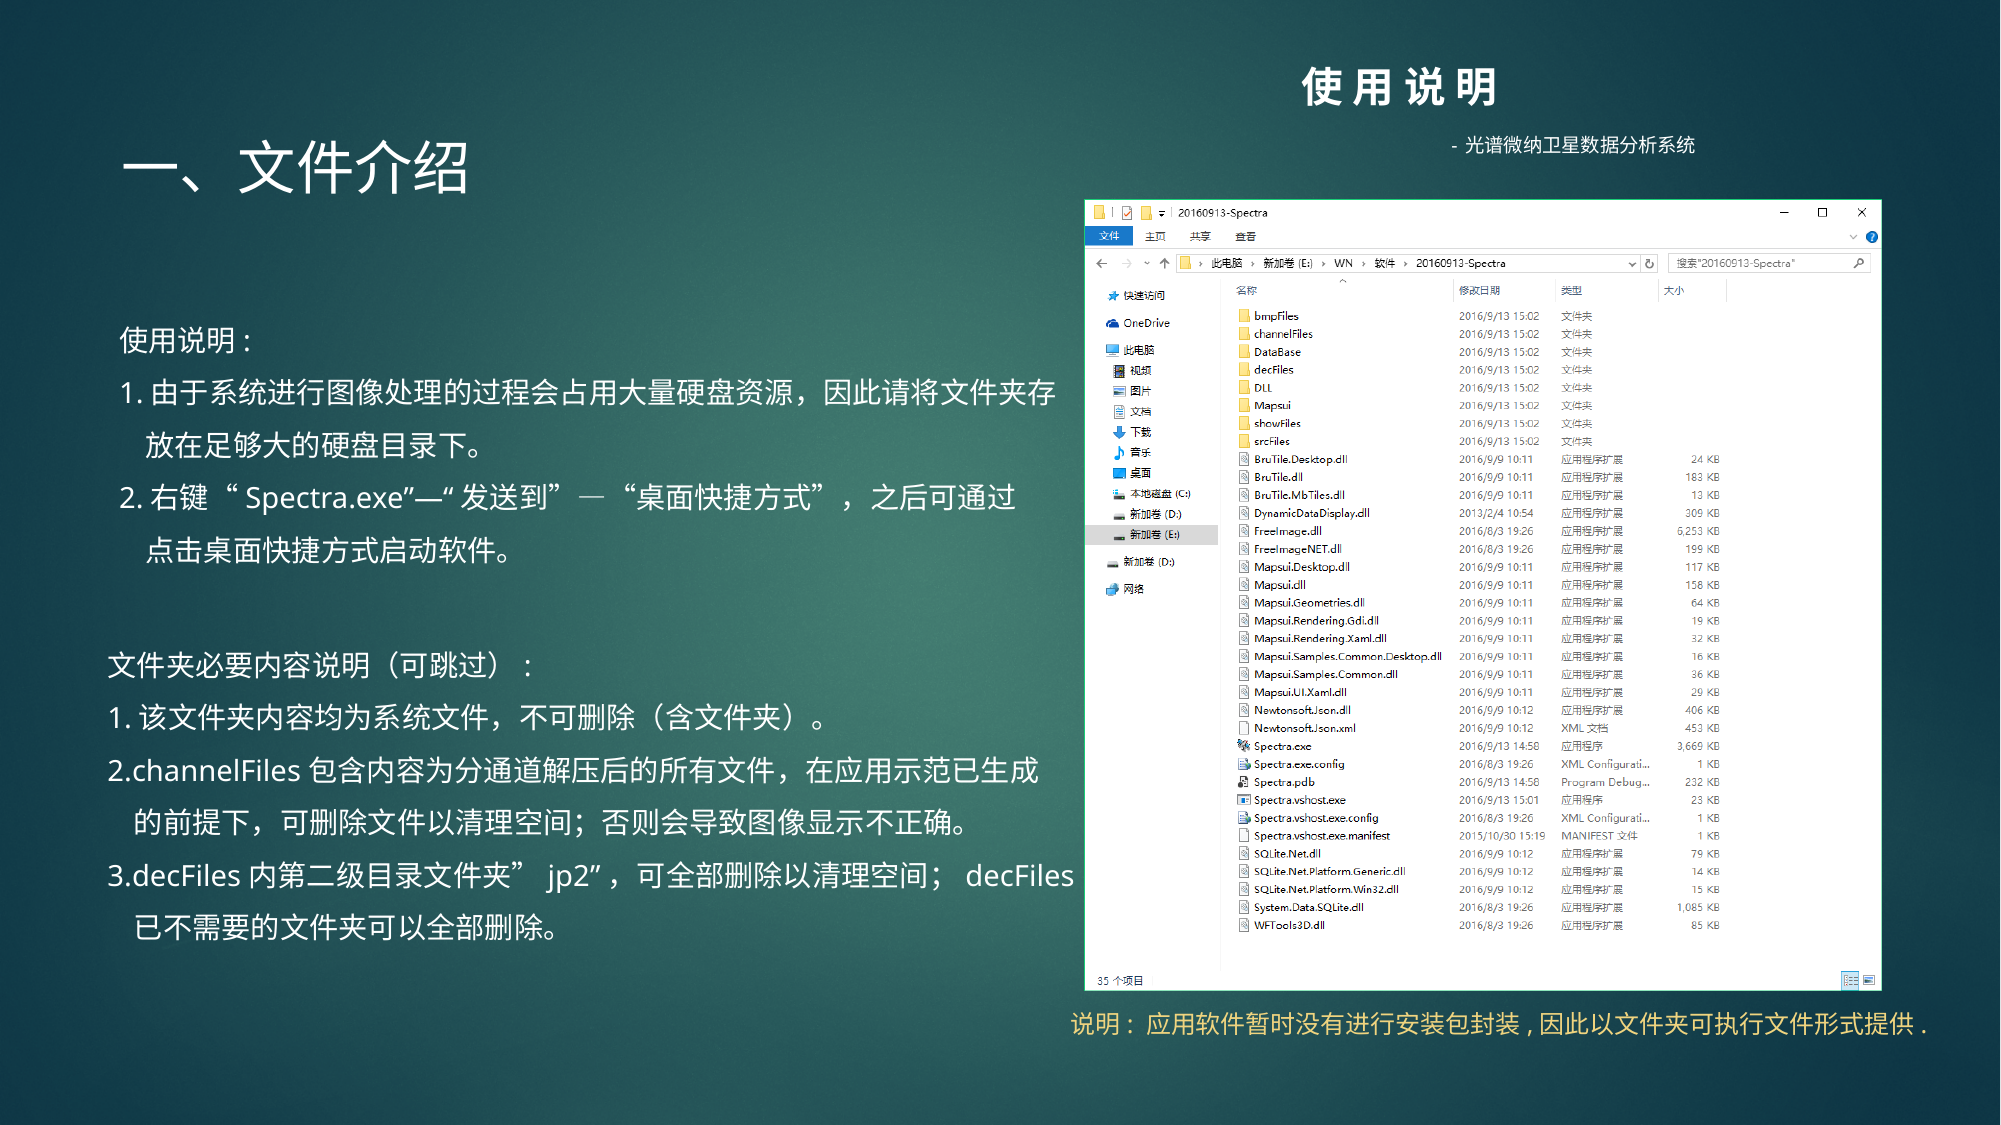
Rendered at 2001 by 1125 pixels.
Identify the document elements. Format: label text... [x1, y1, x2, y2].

text_box 文件夹必要内容说明（可跳过）: 1.该文件夹内容均为系统文件，不可删除（含文件夹）。 2.channelFiles包含内容为分通道解压后的所有文件，在应用示范已生成 的前提下，可删除文件以清理空间；否则会导致图像显示不正确。 3.decFiles内第二级目录文件夹”jp2”，可全部删除以清理空间；decFiles 已不需要的文件夹可以全部删除。 [92, 622, 1078, 952]
text_box 说明: 应用软件暂时没有进行安装包封装,因此以文件夹可执行文件形式提供. [1056, 1000, 1943, 1046]
text_box 一、文件介绍 [106, 88, 486, 209]
picture [1084, 199, 1882, 992]
text_box 使用说明: 1.由于系统进行图像处理的过程会占用大量硬盘资源，因此请将文件夹存 放在足够大的硬盘目录下。 2.右键“Spectra.exe”—“发送到”—“桌面快捷方式”，之后可通过 点击桌面快捷方式启动软件。 [104, 297, 1073, 575]
